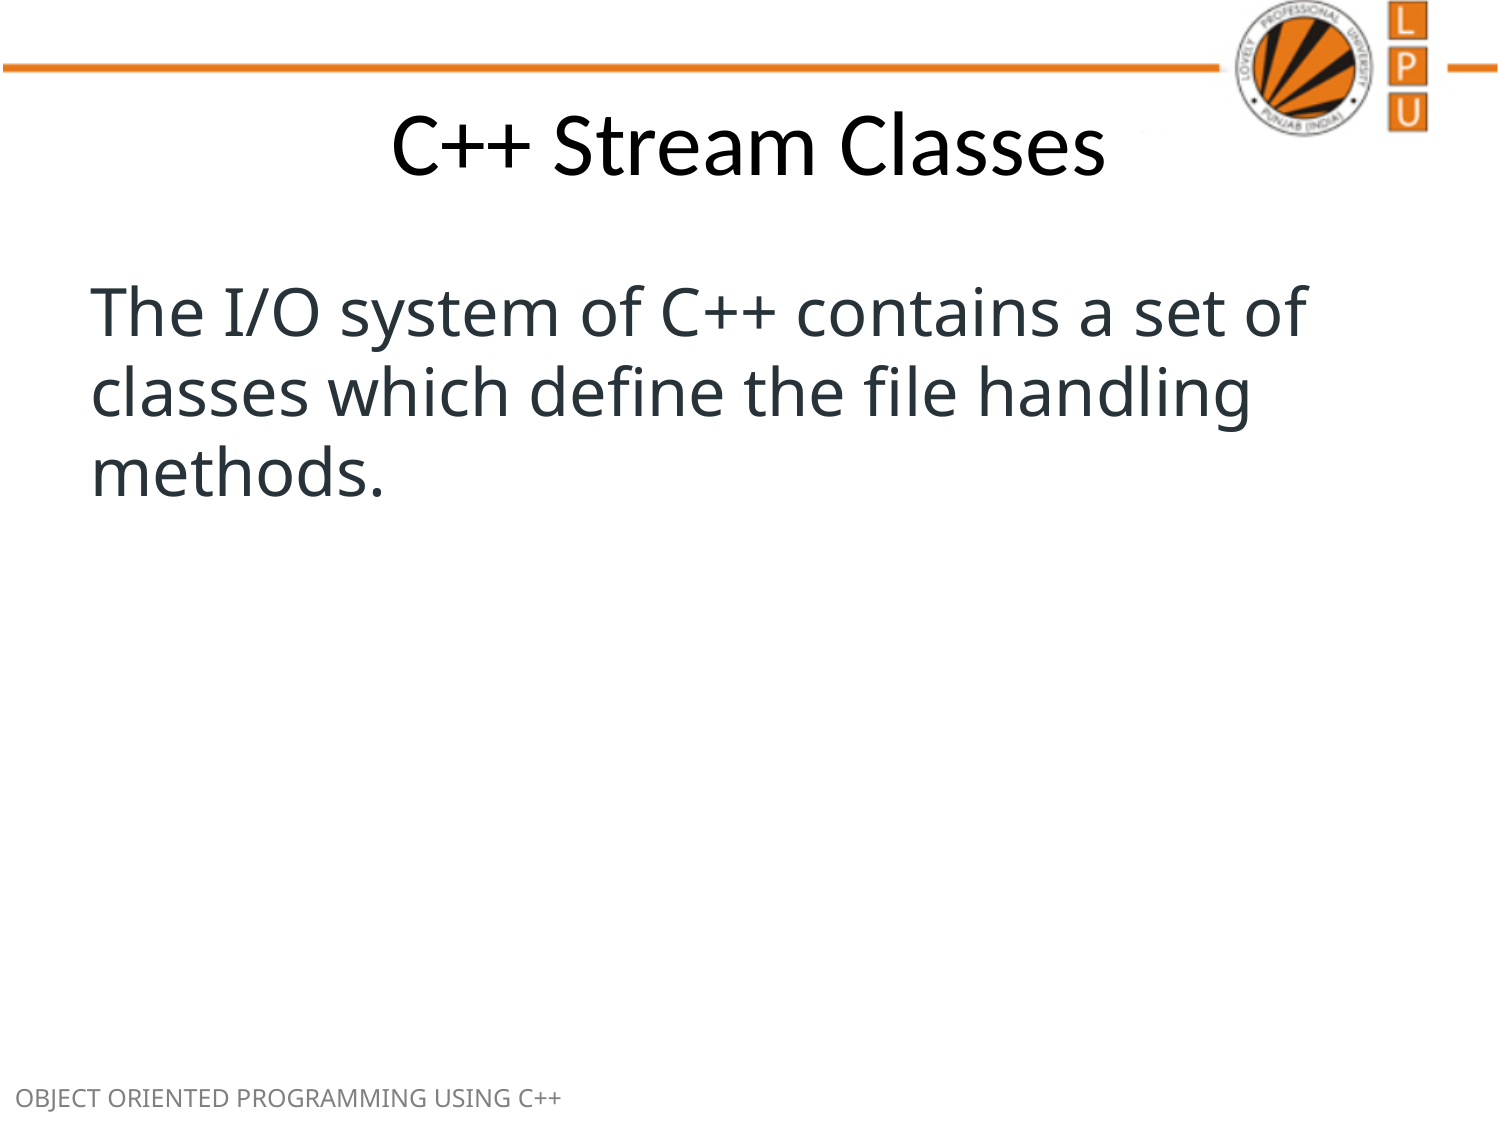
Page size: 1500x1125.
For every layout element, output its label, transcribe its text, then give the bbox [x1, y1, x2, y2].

picture [3, 0, 1500, 155]
title C++ Stream Classes [75, 45, 1425, 233]
list The I/O system of C++ contains a set of classes which define the file handling methods. [75, 262, 1425, 1005]
